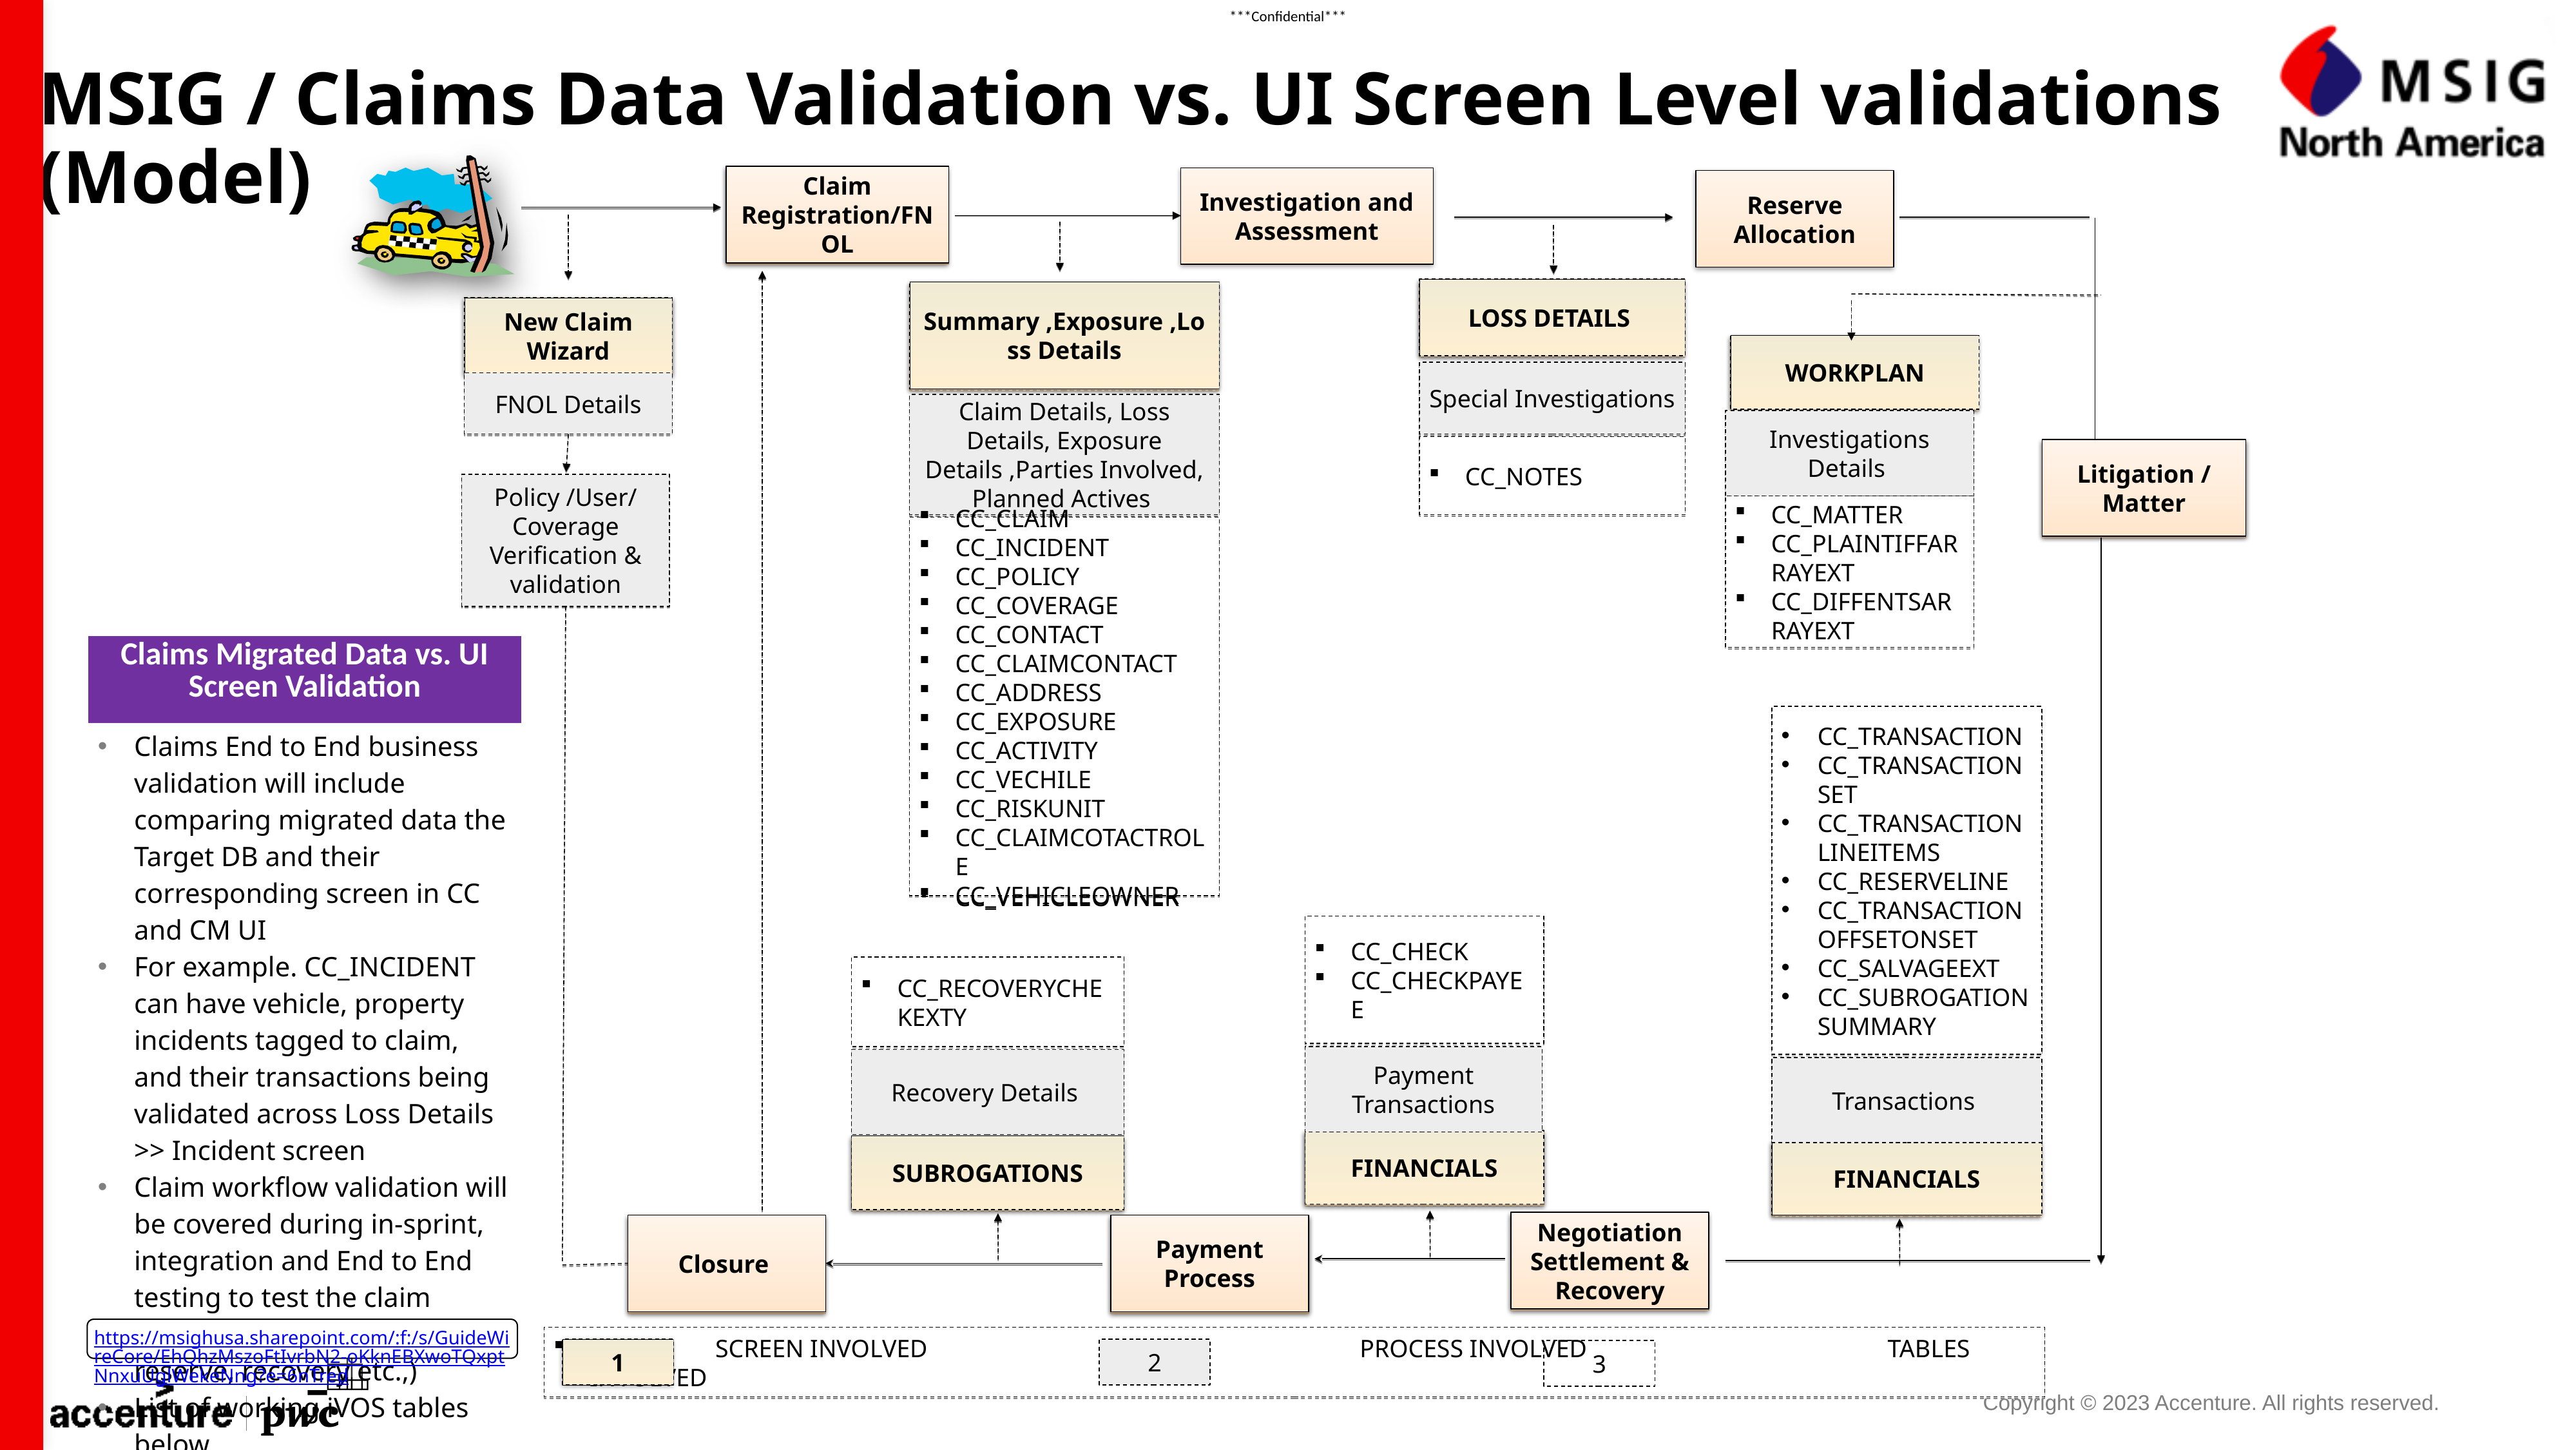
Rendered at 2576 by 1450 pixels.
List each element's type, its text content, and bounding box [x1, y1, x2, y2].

text_box FINANCIALS [1771, 1143, 2043, 1215]
text_box CC_CHECK CC_CHECKPAYEE [1303, 1044, 1545, 1047]
picture [50, 1377, 434, 1450]
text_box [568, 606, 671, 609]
text_box LOSS DETAILS [1419, 278, 1686, 356]
text_box MSIG / Claims Data Validation vs. UI Screen Level validations (Model) [50, 57, 2258, 224]
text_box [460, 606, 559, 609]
text_box Claim Details, Loss Details, Exposure Details ,Parties Involved, Planned Actives [908, 393, 1220, 516]
text_box https://msighusa.sharepoint.com/:f:/s/GuideWireCore/EhQhzMszoFtIvrbN2-oKknEBXwoTQxptNnxuUglWekeNng?e=6nTred [87, 1319, 518, 1358]
text_box Payment Process [1110, 1215, 1309, 1312]
text_box Reserve Allocation [1695, 224, 1894, 267]
text_box Litigation / Matter [2042, 439, 2246, 537]
text_box FNOL Details [463, 434, 562, 437]
text_box New Claim Wizard [464, 297, 673, 372]
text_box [562, 606, 566, 1262]
text_box Closure [628, 1215, 826, 1312]
text_box Investigations Details [1724, 409, 1975, 496]
text_box Transactions [1771, 1056, 2043, 1144]
picture [351, 154, 517, 278]
text_box CC_CLAIM CC_INCIDENT CC_POLICY CC_COVERAGE CC_CONTACT CC_CLAIMCONTACT CC_ADDRESS CC_EXPOSURE CC_ACTIVITY CC_VECHILE CC_RISKUNIT CC_CLAIMCOTACTROLE CC_VEHICLEOWNER [908, 516, 1220, 897]
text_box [566, 434, 569, 472]
text_box 2 [1098, 1338, 1211, 1386]
text_box Claim Registration/FNOL [726, 224, 949, 264]
text_box Summary ,Exposure ,Loss Details [909, 282, 1220, 389]
picture [2271, 16, 2555, 164]
table_cell Claims End to End business validation will include comparing migrated data the Target DB and their corresponding screen in CC and CM UI For example. CC_INCIDENT can have vehicle, property incidents tagged to claim, and their transactions being validated across Loss Details >> Incident screen Claim workflow validation will be covered during in-sprint, integration and End to End testing to test the claim financials (loss amount, reserve, recovery etc.,) List of working iVOS tables below [88, 723, 521, 1377]
text_box Special Investigations [1418, 361, 1687, 436]
text_box CC_TRANSACTION CC_TRANSACTIONSET CC_TRANSACTIONLINEITEMS CC_RESERVELINE CC_TRANSACTIONOFFSETONSET CC_SALVAGEEXT CC_SUBROGATIONSUMMARY [1771, 705, 2043, 1056]
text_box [562, 1263, 628, 1266]
text_box Payment Transactions [1303, 1045, 1543, 1134]
table_header Claims Migrated Data vs. UI Screen Validation [88, 636, 521, 723]
text_box SCREEN INVOLVED PROCESS INVOLVED TABLES INVOLVED [543, 1326, 2046, 1398]
text_box FINANCIALS [1305, 1130, 1544, 1204]
text_box CC_RECOVERYCHEKEXTY [850, 956, 1126, 1048]
text_box FNOL Details [463, 371, 674, 436]
text_box Investigation and Assessment [1180, 224, 1434, 265]
text_box CC_NOTES [1418, 436, 1687, 516]
text_box Policy /User/ Coverage Verification & validation [460, 473, 671, 608]
text_box WORKPLAN [1730, 335, 1979, 410]
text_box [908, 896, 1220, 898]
text_box [0, 0, 44, 1450]
text_box Recovery Details [850, 1048, 1126, 1136]
text_box Negotiation Settlement & Recovery [1510, 1212, 1709, 1310]
text_box 1 [562, 1339, 674, 1386]
text_box SUBROGATIONS [851, 1136, 1124, 1210]
text_box CC_MATTER CC_PLAINTIFFARRAYEXT CC_DIFFENTSARRAYEXT [1724, 495, 1975, 649]
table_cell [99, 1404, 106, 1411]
text_box CC_CHECK CC_CHECKPAYEE [1303, 915, 1545, 1045]
text_box CC_MATTER CC_PLAINTIFFARRAYEXT CC_DIFFENTSARRAYEXT [1724, 648, 1974, 650]
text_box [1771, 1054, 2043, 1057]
text_box SCREEN INVOLVED PROCESS INVOLVED TABLES INVOLVED [544, 1397, 2046, 1400]
text_box 3 [1543, 1339, 1657, 1387]
text_box FNOL Details [572, 434, 673, 437]
